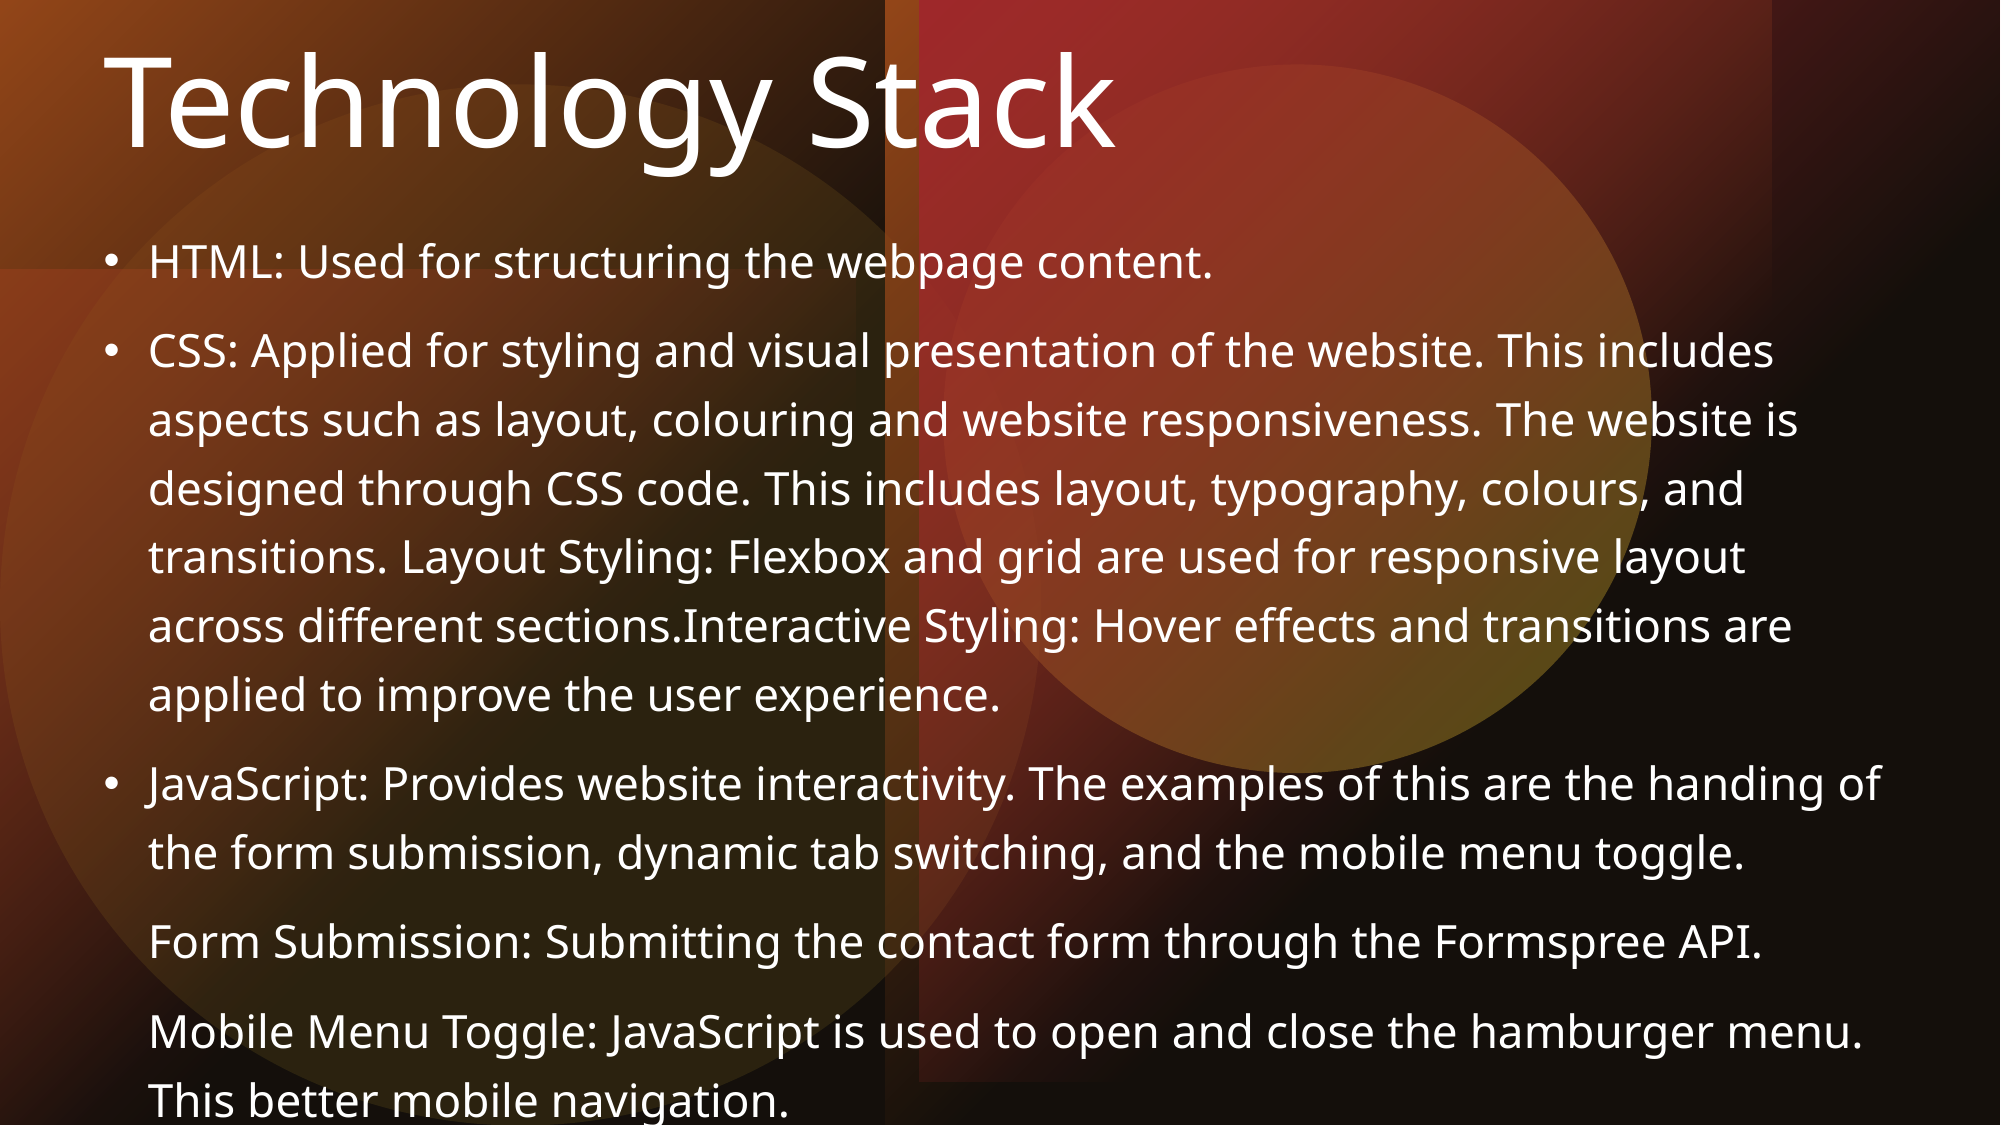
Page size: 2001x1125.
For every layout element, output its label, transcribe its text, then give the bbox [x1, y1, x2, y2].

list HTML: Used for structuring the webpage content. CSS: Applied for styling and visual presentation of the website. This includes aspects such as layout, colouring and website responsiveness. The website is designed through CSS code. This includes layout, typography, colours, and transitions. Layout Styling: Flexbox and grid are used for responsive layout across different sections.Interactive Styling: Hover effects and transitions are applied to improve the user experience. JavaScript: Provides website interactivity. The examples of this are the handing of the form submission, dynamic tab switching, and the mobile menu toggle. Form Submission: Submitting the contact form through the Formspree API. Mobile Menu Toggle: JavaScript is used to open and close the hamburger menu. This better mobile navigation. Tab Navigation: JavaScript is used to open and close tabs in the about section e.g. the education tab. [88, 211, 1910, 1035]
title Technology Stack [88, 31, 1910, 211]
